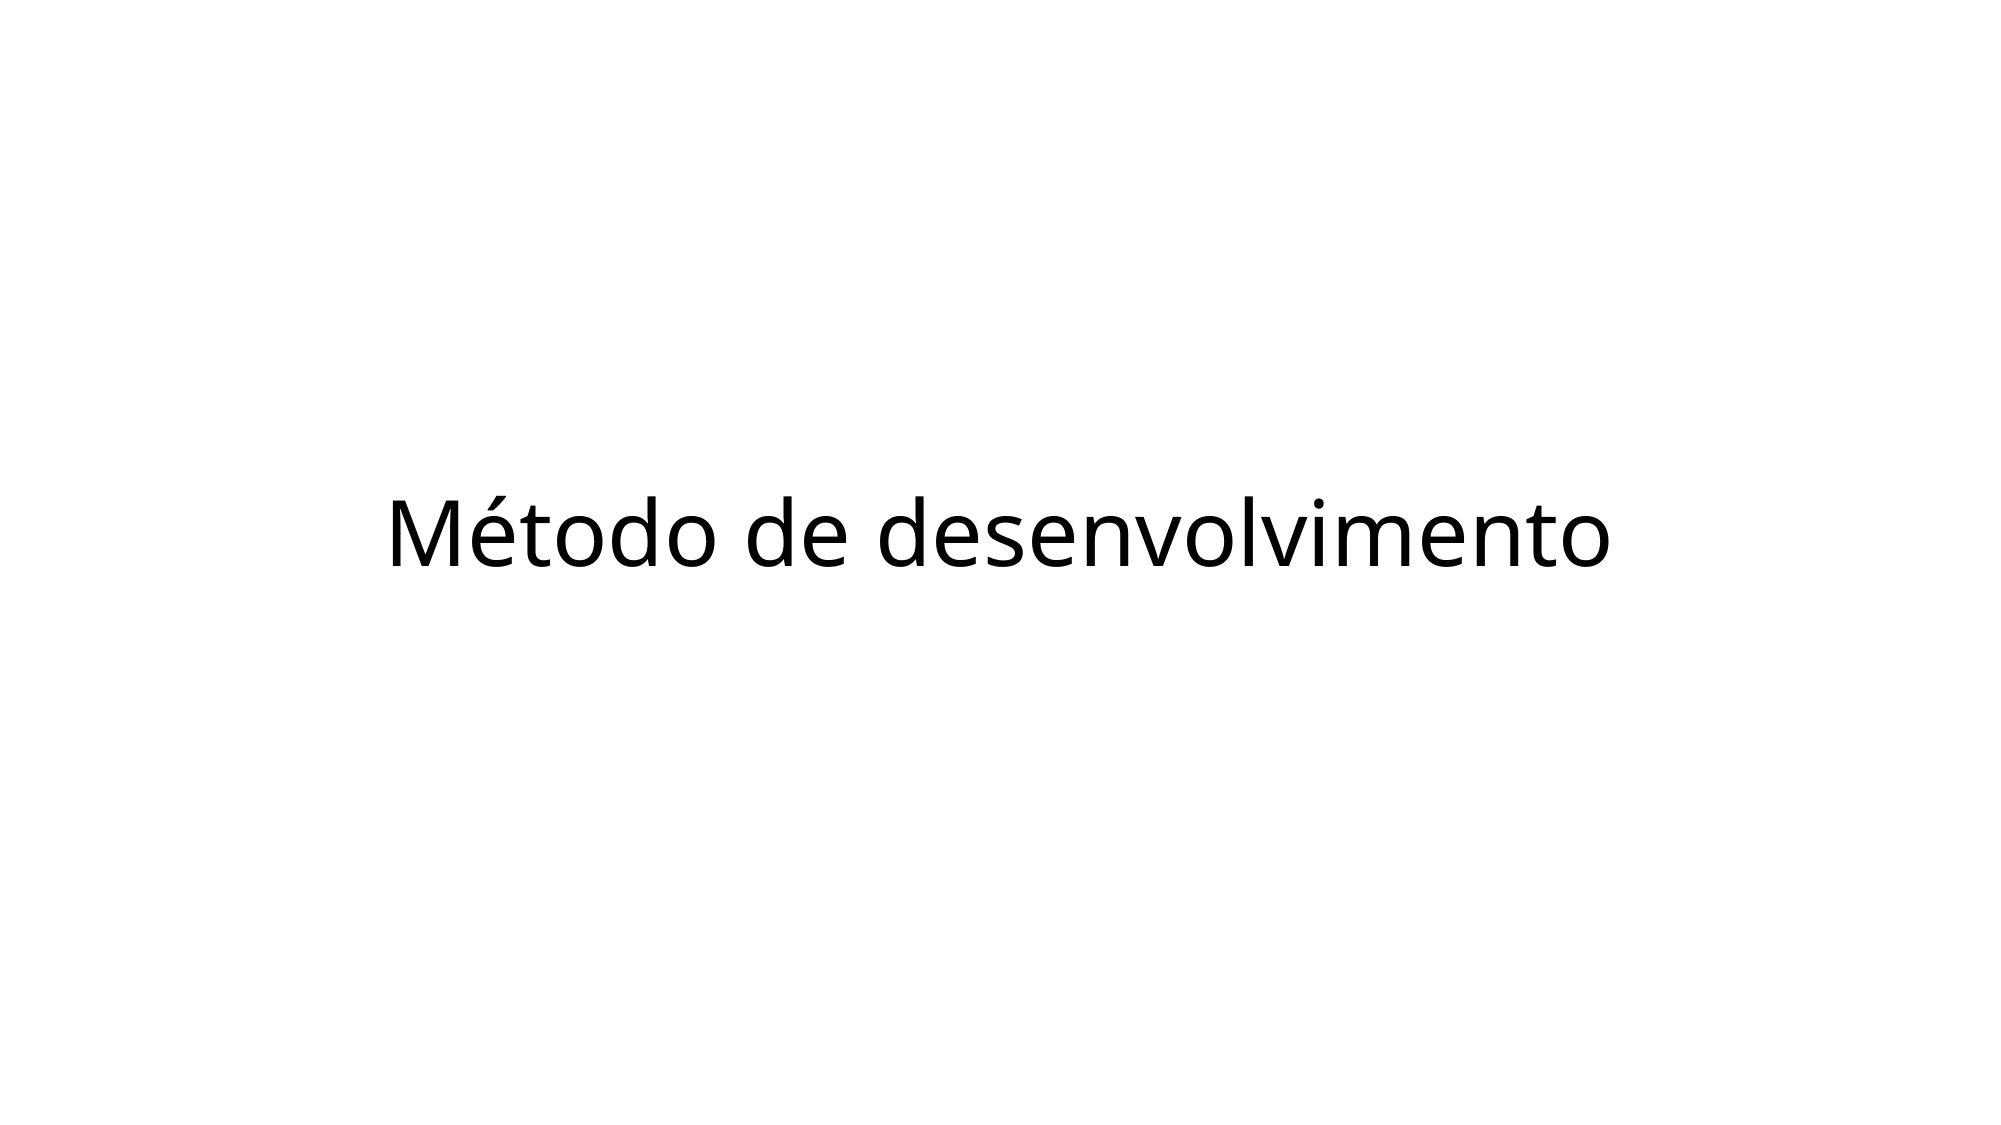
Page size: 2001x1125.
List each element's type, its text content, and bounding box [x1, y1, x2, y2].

title Método de desenvolvimento [137, 59, 1863, 1014]
